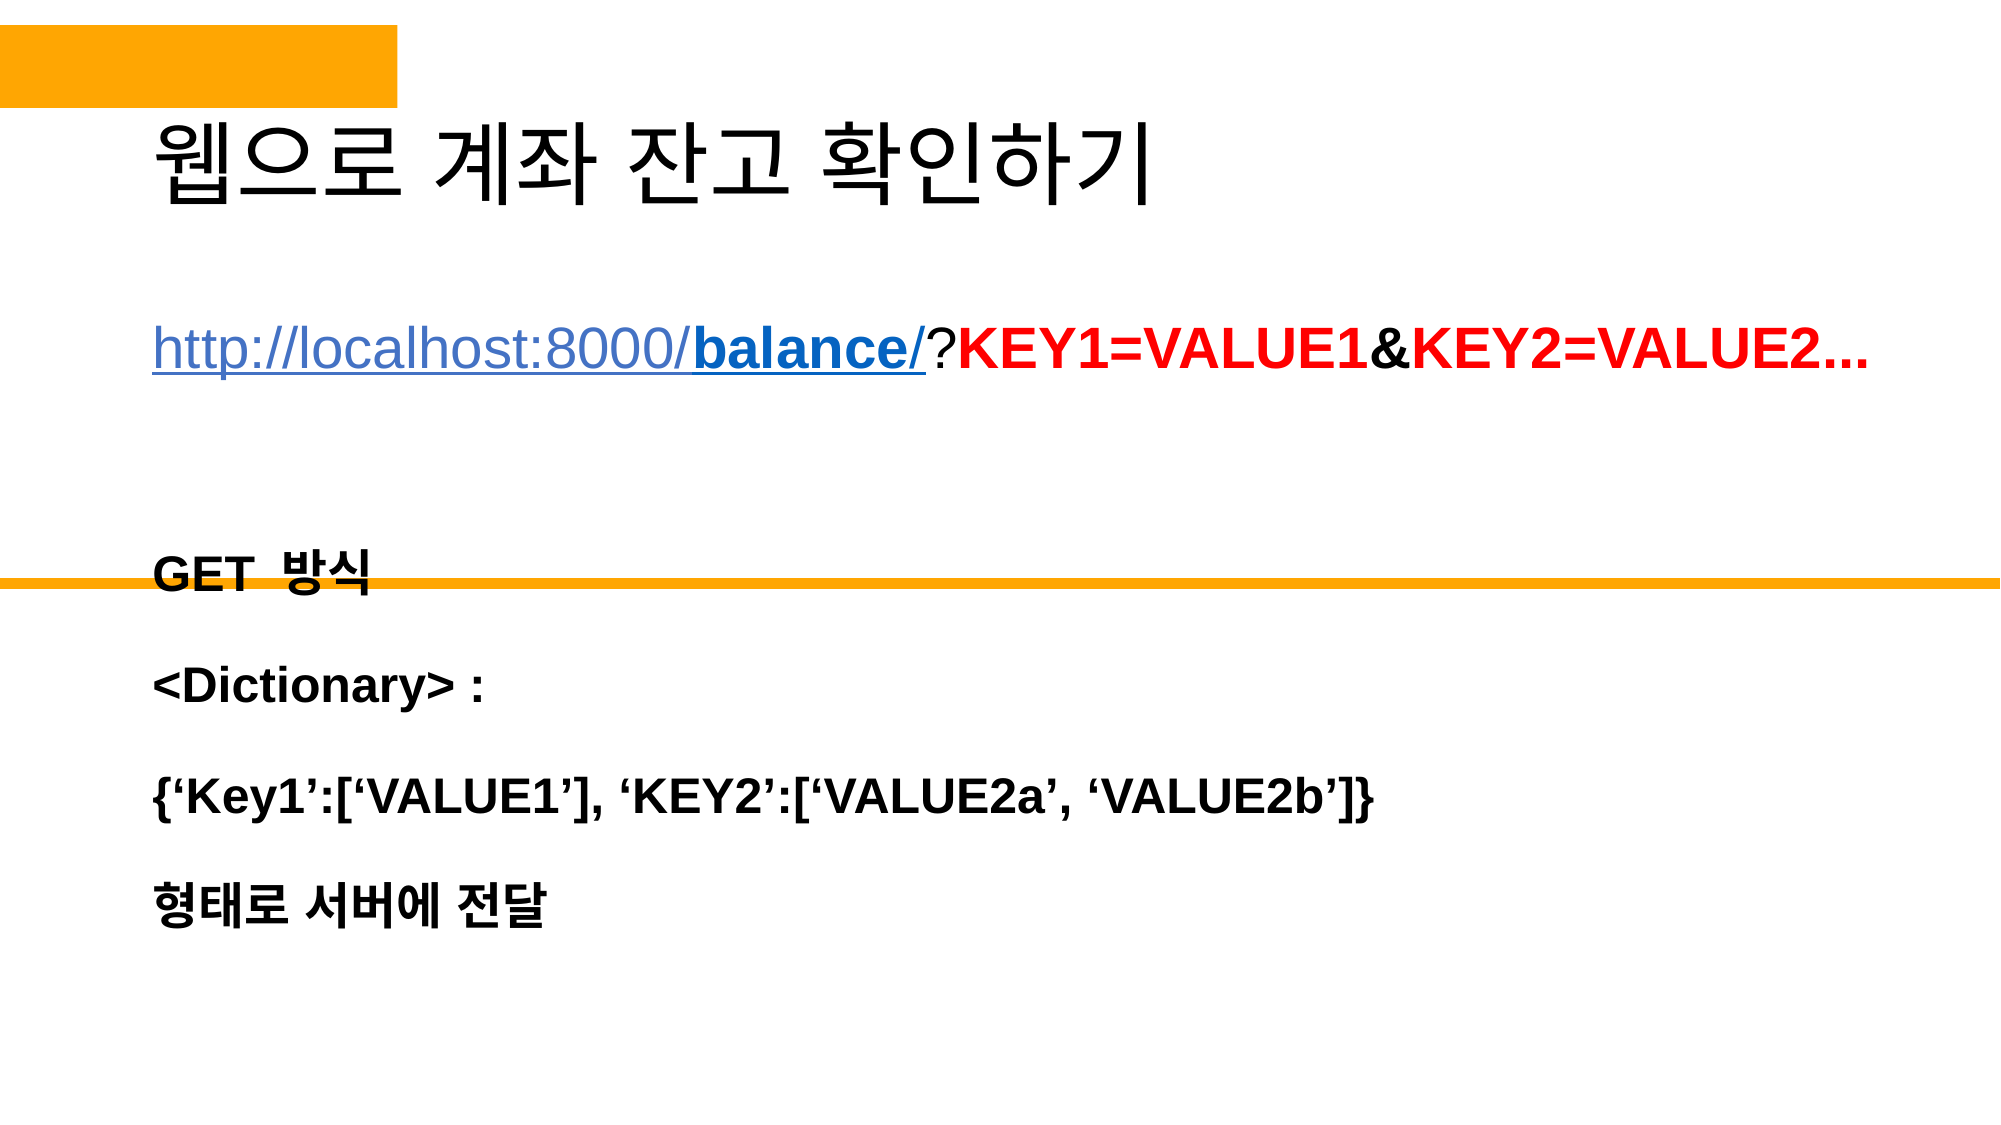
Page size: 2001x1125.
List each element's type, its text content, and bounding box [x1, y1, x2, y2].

text_box [0, 25, 398, 108]
list http://localhost:8000/balance/?KEY1=VALUE1&KEY2=VALUE2... GET 방식 <Dictionary> : {‘Key1’:[‘VALUE1’], ‘KEY2’:[‘VALUE2a’, ‘VALUE2b’]} 형태로 서버에 전달 [137, 267, 1938, 583]
title 웹으로 계좌 잔고 확인하기 [137, 59, 1609, 267]
list http://localhost:8000/balance/?KEY1=VALUE1&KEY2=VALUE2... GET 방식 <Dictionary> : {‘Key1’:[‘VALUE1’], ‘KEY2’:[‘VALUE2a’, ‘VALUE2b’]} 형태로 서버에 전달 [137, 595, 1938, 1065]
